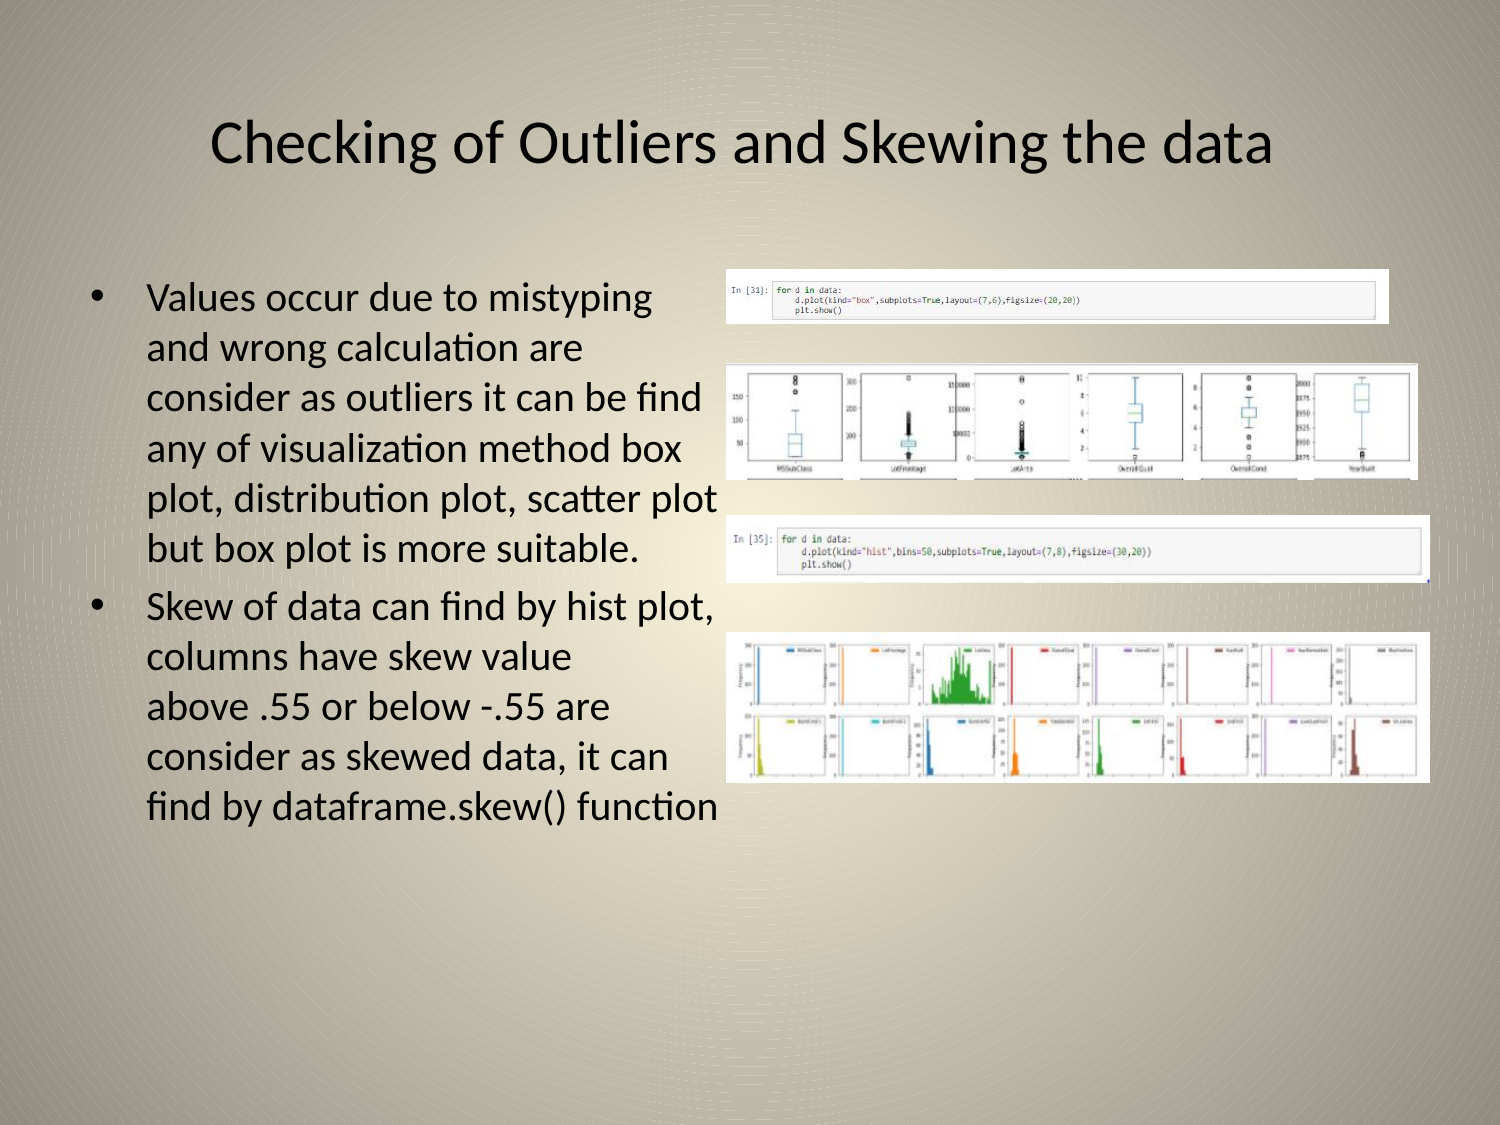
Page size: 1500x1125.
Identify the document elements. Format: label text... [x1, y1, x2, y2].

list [726, 269, 1390, 325]
list Values occur due to mistyping and wrong calculation are consider as outliers it can be find any of visualization method box plot, distribution plot, scatter plot but box plot is more suitable. Skew of data can find by hist plot, columns have skew value above .55 or below -.55 are consider as skewed data, it can find by dataframe.skew() function [75, 262, 738, 1005]
picture [726, 363, 1419, 480]
picture [726, 515, 1430, 584]
picture [726, 632, 1430, 783]
title Checking of Outliers and Skewing the data [75, 45, 1425, 233]
